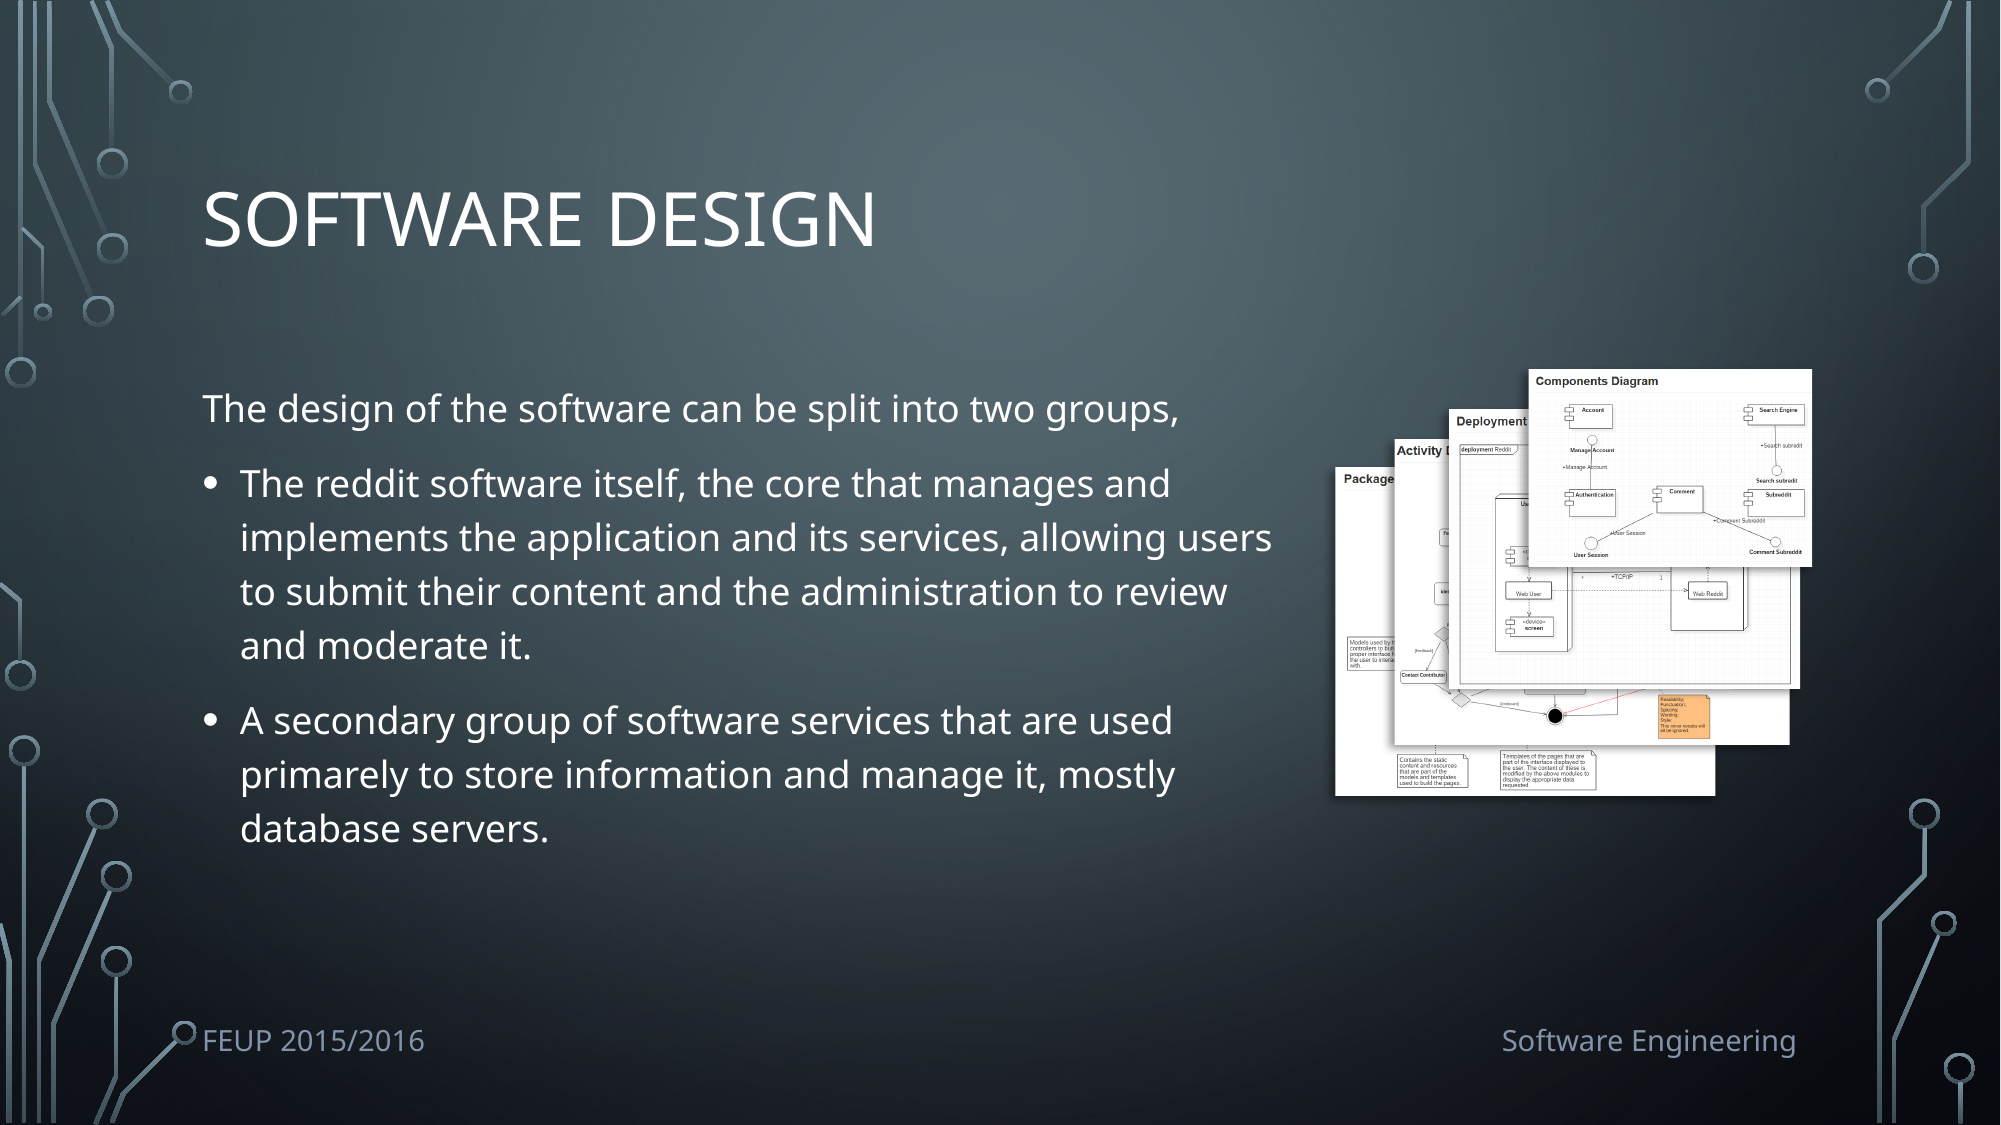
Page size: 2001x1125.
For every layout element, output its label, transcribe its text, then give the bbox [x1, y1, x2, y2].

text_box FEUP 2015/2016 [187, 1015, 962, 1065]
text_box Software Engineering [1000, 1015, 1813, 1065]
picture [1335, 368, 1813, 797]
list The design of the software can be split into two groups, The reddit software itself, the core that manages and implements the application and its services, allowing users to submit their content and the administration to review and moderate it. A secondary group of software services that are used primarely to store information and manage it, mostly database servers. [187, 369, 1290, 950]
title Software Design [187, 101, 1813, 344]
